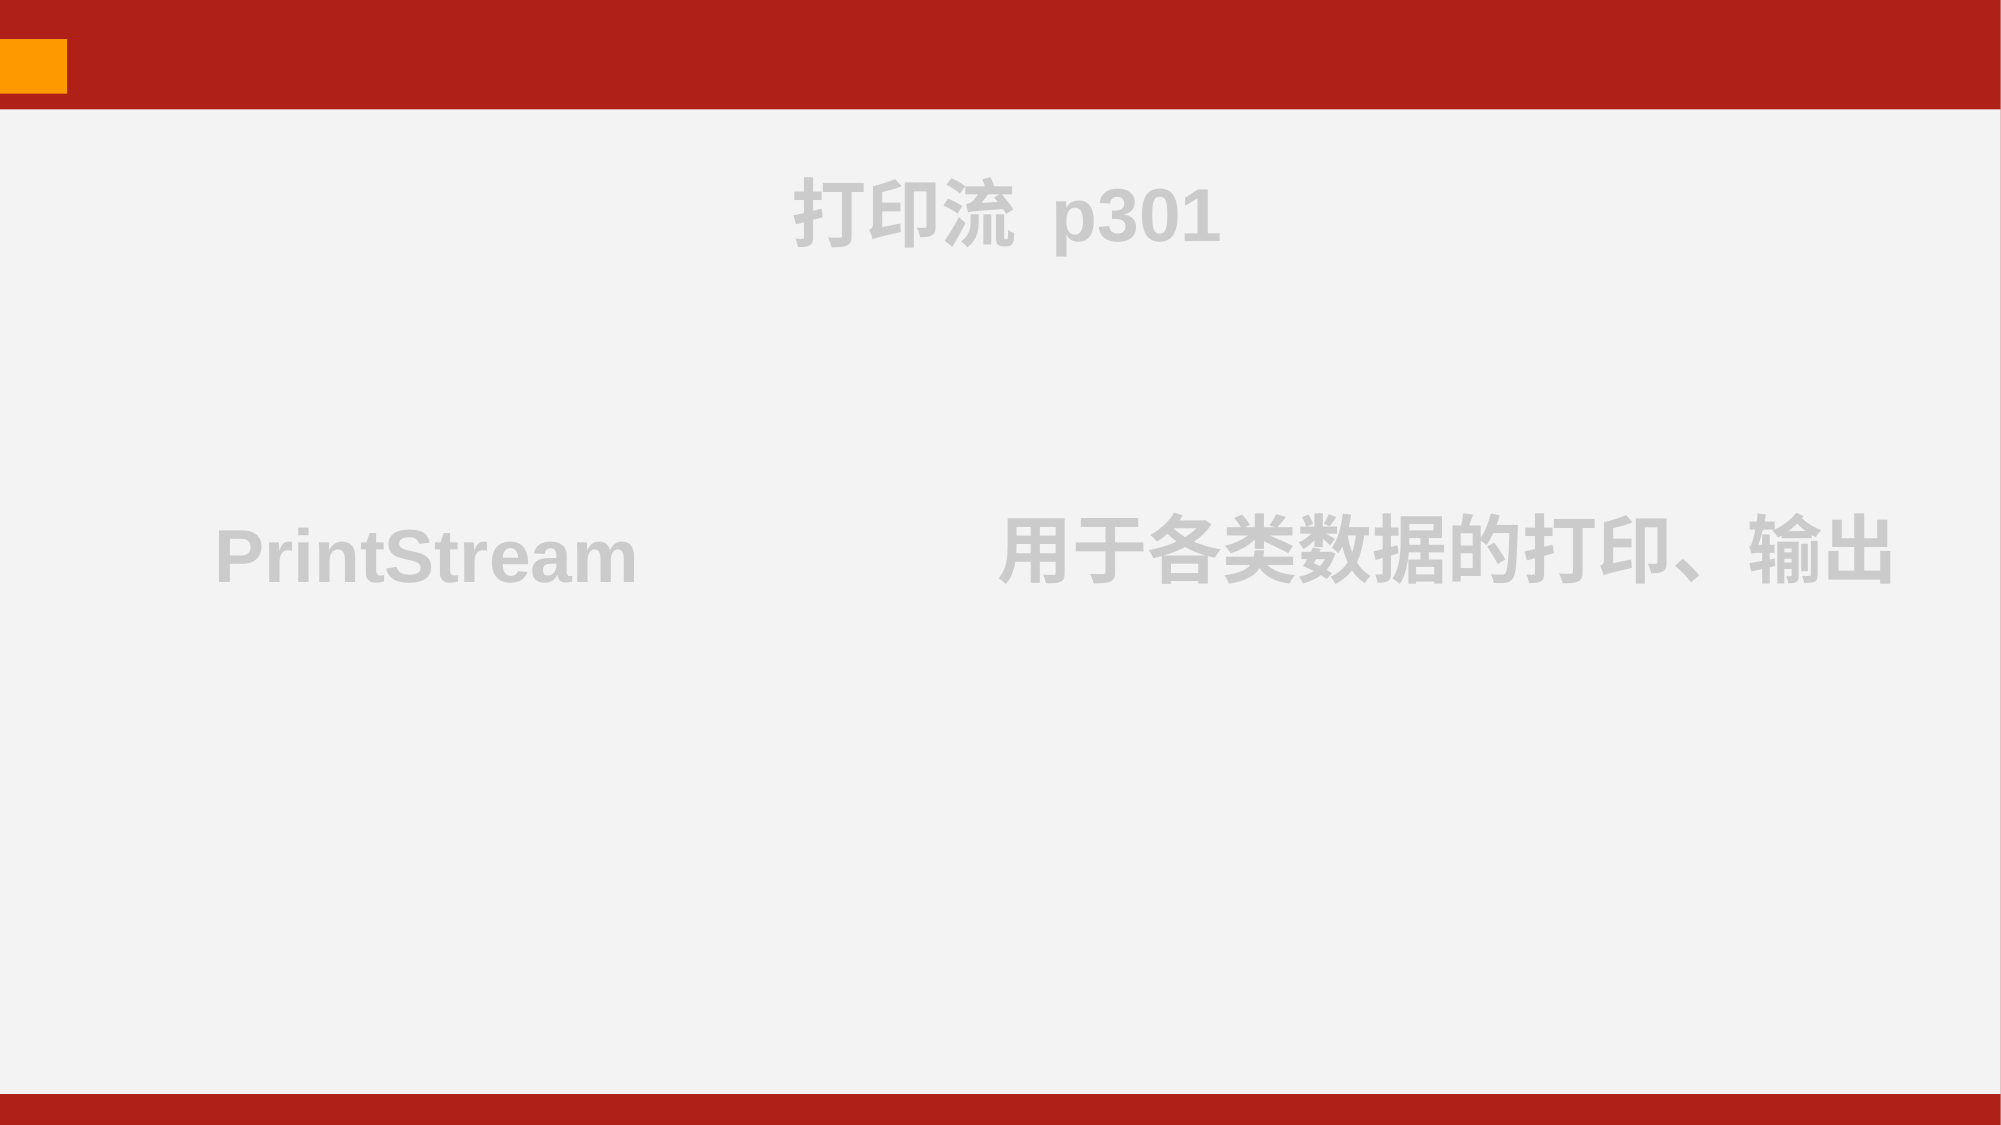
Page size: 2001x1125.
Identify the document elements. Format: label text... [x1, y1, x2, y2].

text_box 用于各类数据的打印、输出 [982, 495, 1913, 600]
text_box 打印流 p301 [776, 159, 1238, 265]
text_box [0, 109, 2001, 1094]
text_box [0, 39, 68, 94]
text_box PrintStream [199, 499, 655, 605]
